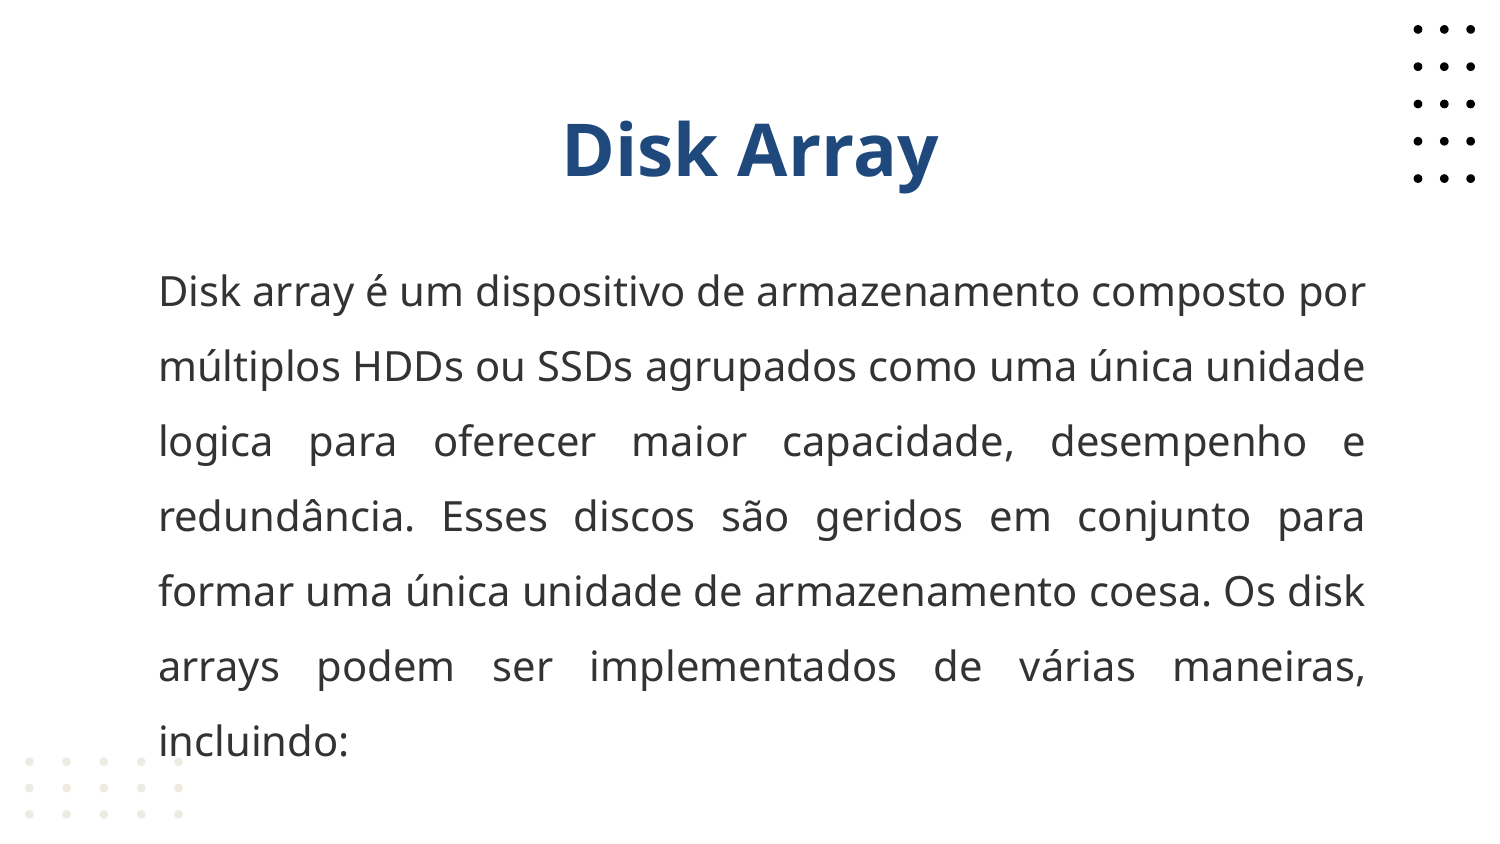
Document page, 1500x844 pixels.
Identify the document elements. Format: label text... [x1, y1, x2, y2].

list Disk array é um dispositivo de armazenamento composto por múltiplos HDDs ou SSDs agrupados como uma única unidade logica para oferecer maior capacidade, desempenho e redundância. Esses discos são geridos em conjunto para formar uma única unidade de armazenamento coesa. Os disk arrays podem ser implementados de várias maneiras, incluindo: [118, 231, 1382, 773]
title Disk Array [118, 88, 1382, 183]
